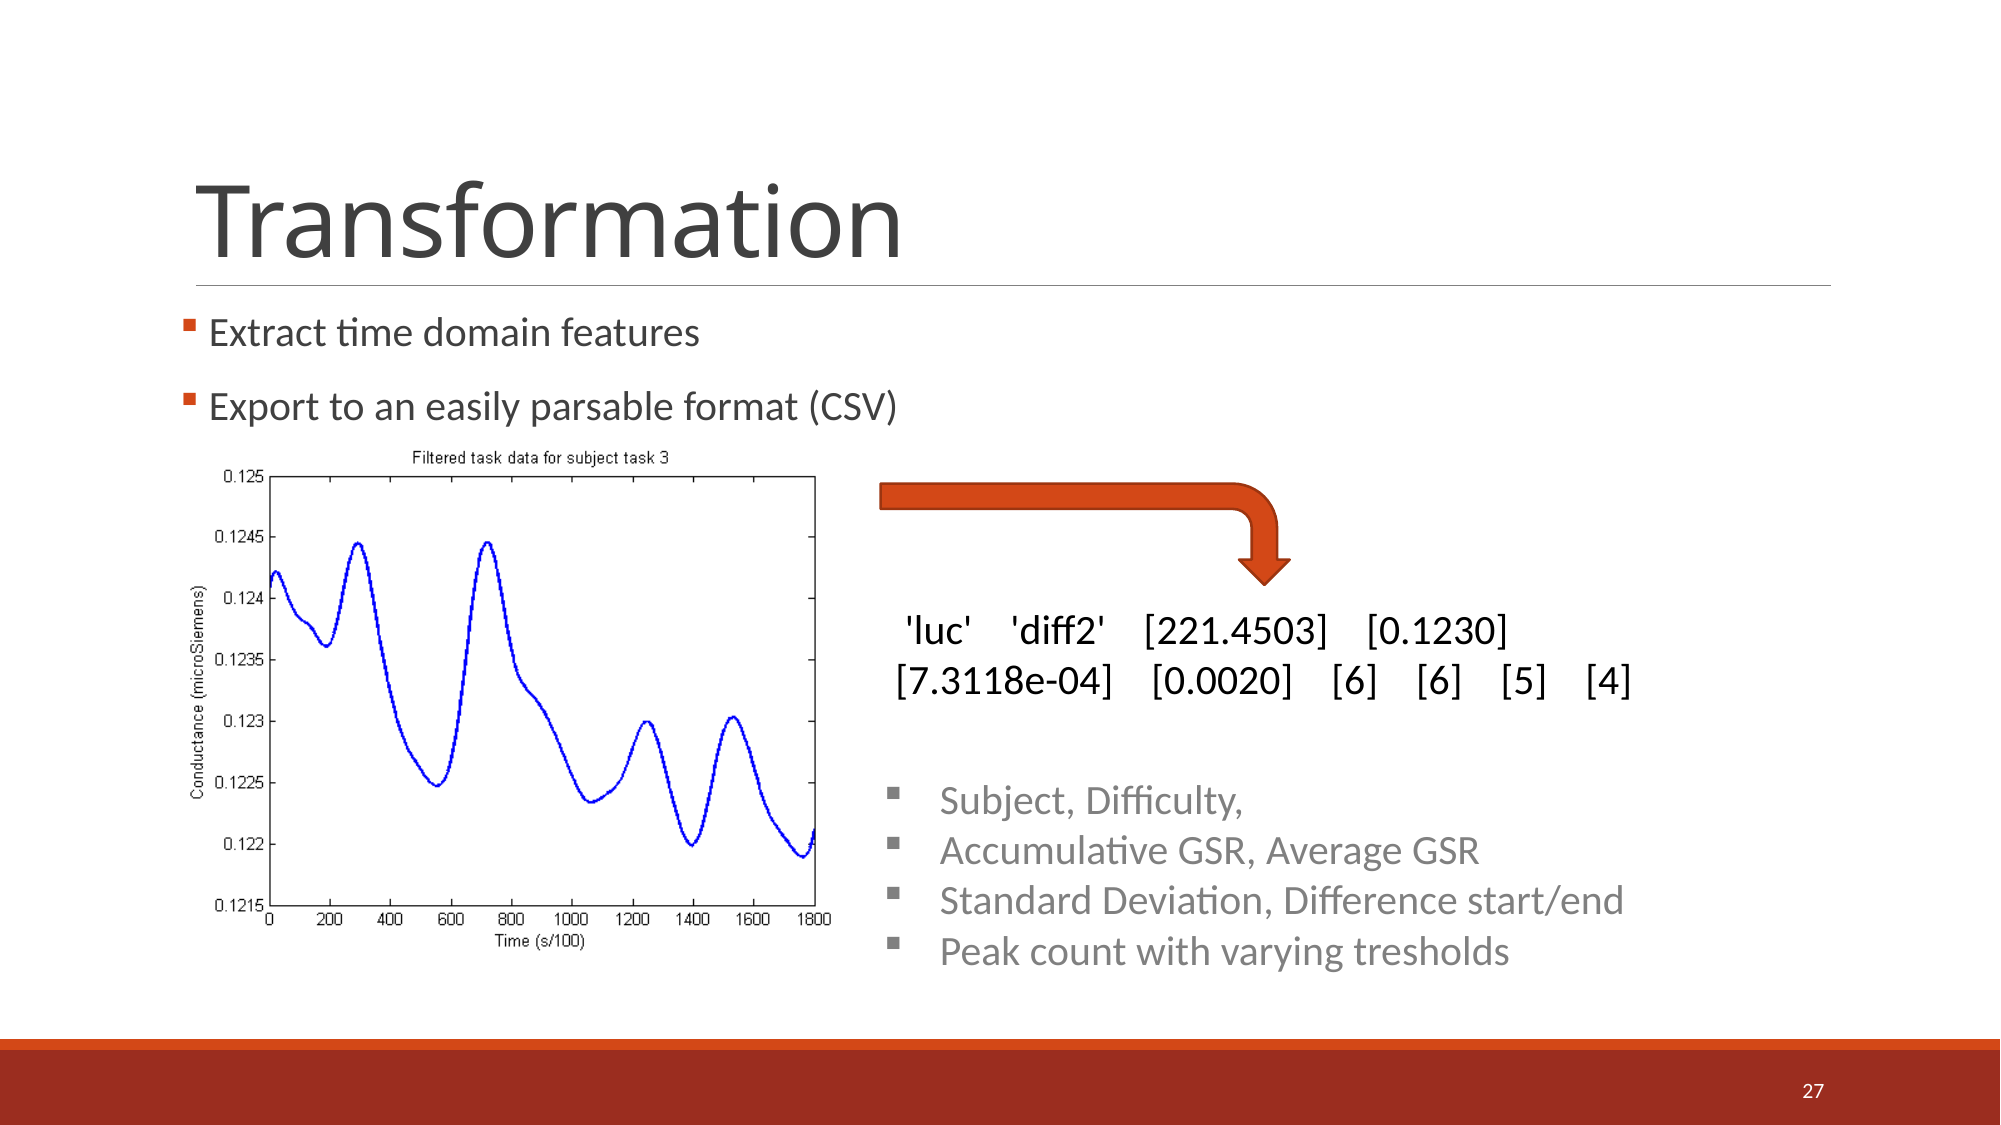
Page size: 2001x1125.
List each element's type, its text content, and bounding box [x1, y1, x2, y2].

list Extract time domain features Export to an easily parsable format (CSV) [180, 302, 1830, 765]
text_box Subject, Difficulty, Accumulative GSR, Average GSR Standard Deviation, Difference start/end Peak count with varying tresholds [868, 765, 1840, 981]
text_box 'luc' 'diff2' [221.4503] [0.1230] [7.3118e-04] [0.0020] [6] [6] [5] [4] [889, 595, 1694, 711]
slide_number 27 [1624, 1059, 1840, 1120]
picture [177, 436, 882, 964]
text_box [889, 482, 1291, 586]
title Transformation [180, 47, 1830, 285]
